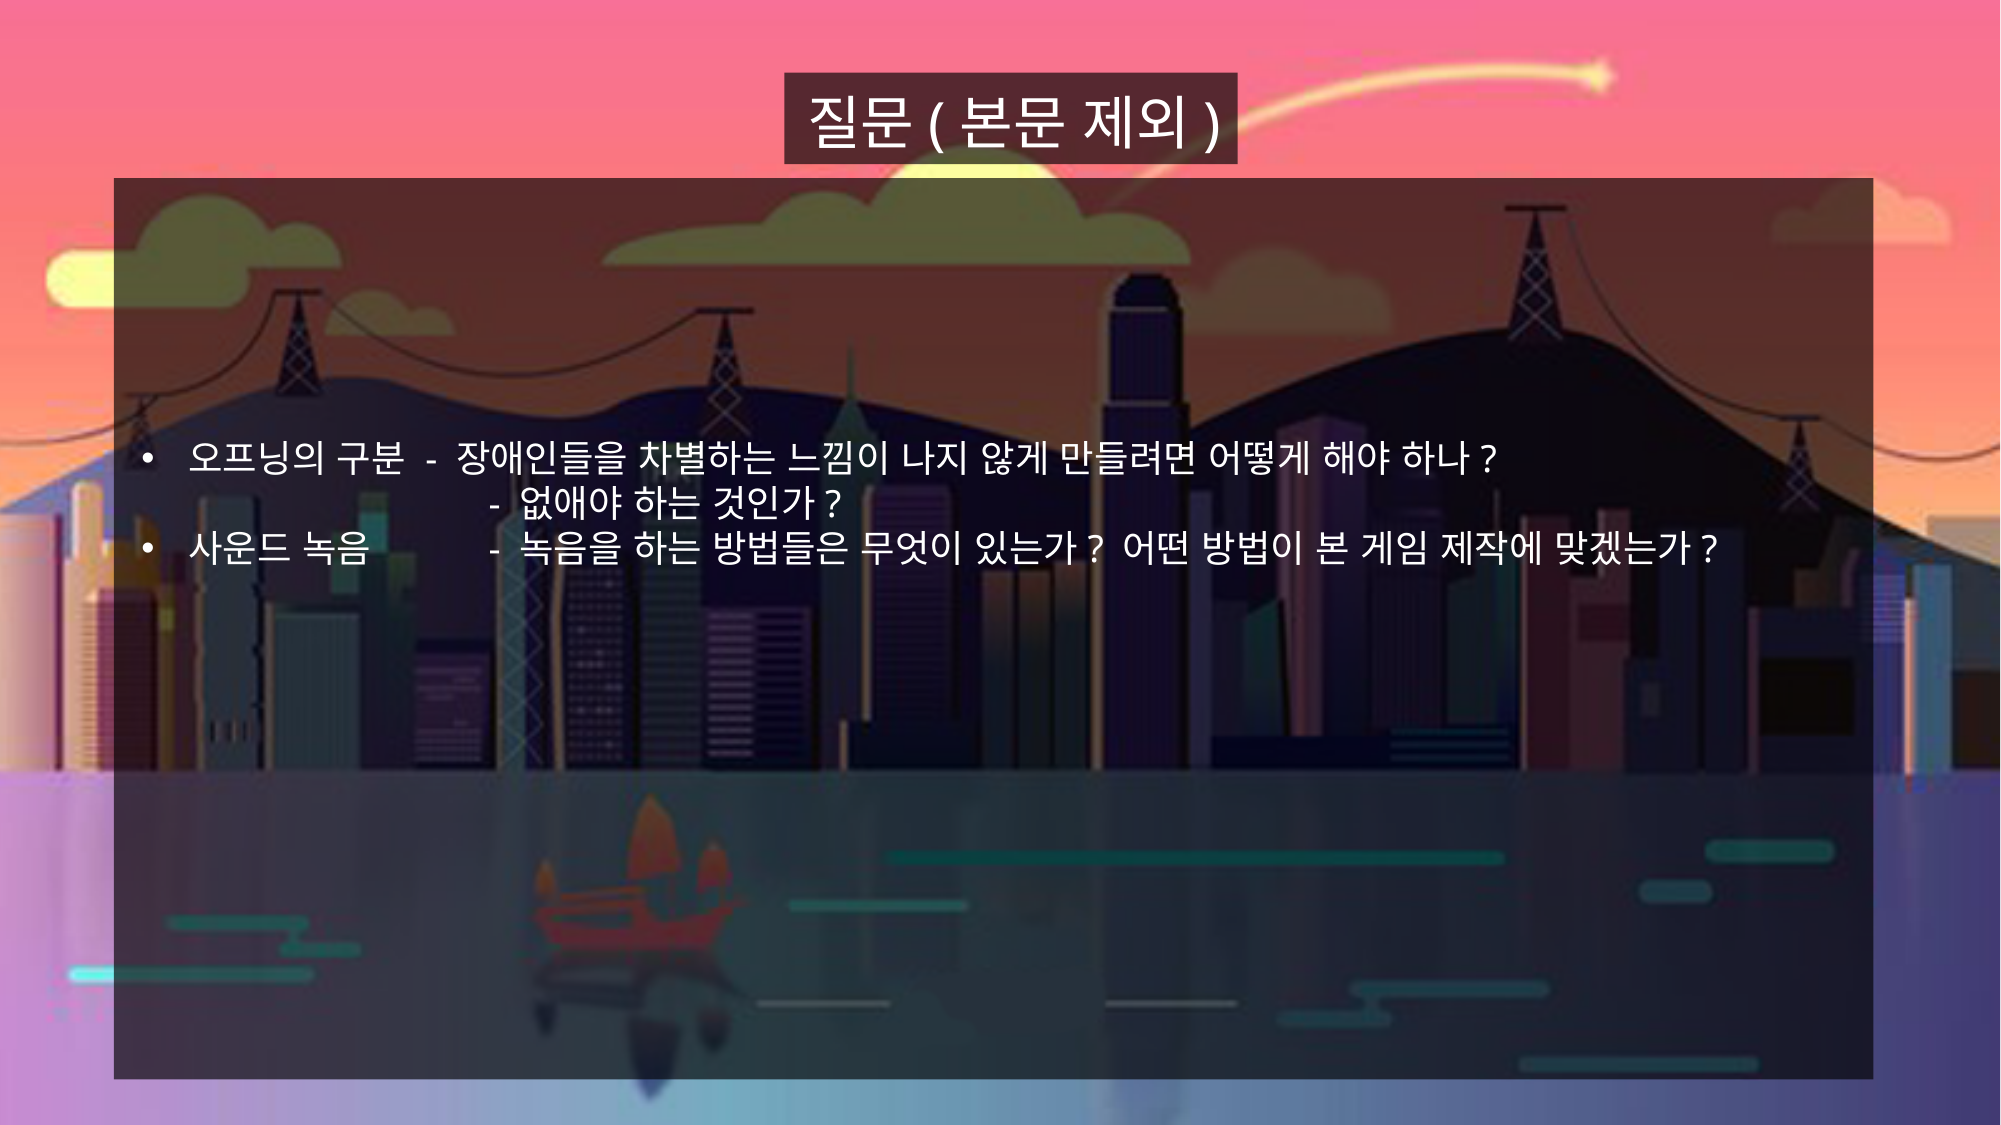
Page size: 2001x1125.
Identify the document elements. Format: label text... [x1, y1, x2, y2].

text_box [783, 72, 1239, 165]
text_box [113, 177, 1874, 1081]
text_box 질문(본문 제외) [790, 79, 1238, 164]
picture [0, 0, 2001, 1125]
text_box 오프닝의 구분 - 장애인들을 차별하는 느낌이 나지 않게 만들려면 어떻게 해야 하나? - 없애야 하는 것인가? 사운드 녹음 - 녹음을 하는 방법들은 무엇이 있는가? 어떤 방법이 본 게임 제작에 맞겠는가? [126, 427, 1946, 578]
